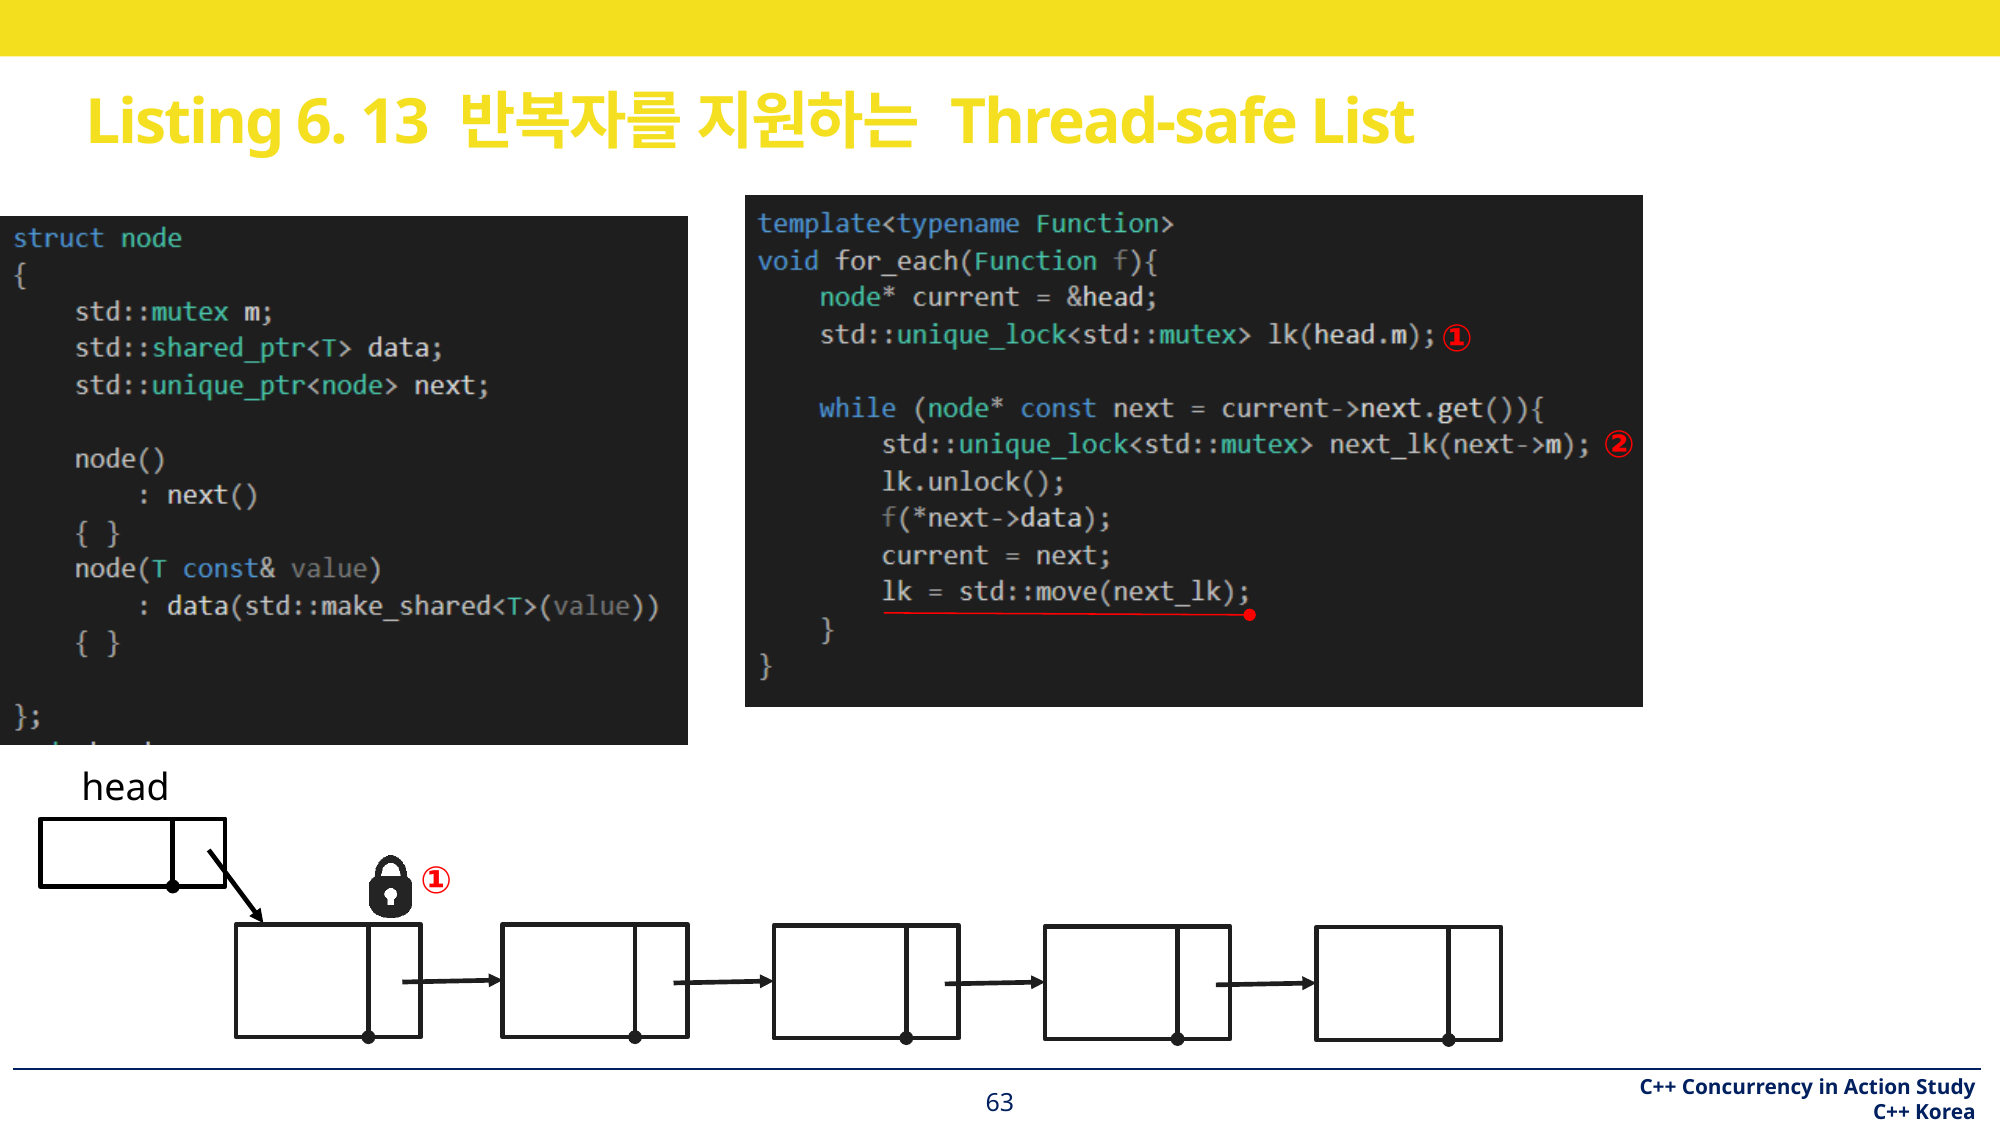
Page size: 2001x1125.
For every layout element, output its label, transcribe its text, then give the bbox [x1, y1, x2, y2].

picture [745, 195, 1644, 707]
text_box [1215, 982, 1316, 986]
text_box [502, 922, 688, 1038]
picture [0, 215, 688, 745]
title Listing 6. 13 반복자를 지원하는 Thread-safe List [85, 89, 2000, 158]
text_box ② [1644, 412, 1650, 473]
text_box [673, 980, 773, 984]
slide_number 63 [916, 1078, 1084, 1125]
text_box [944, 981, 1044, 985]
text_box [1044, 924, 1231, 1040]
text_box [773, 923, 959, 1039]
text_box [235, 922, 422, 1038]
picture [368, 855, 412, 918]
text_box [1316, 925, 1502, 1041]
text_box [402, 979, 502, 983]
text_box ① [405, 848, 468, 909]
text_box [40, 817, 226, 887]
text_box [883, 612, 1250, 616]
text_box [208, 849, 264, 924]
text_box head [81, 762, 171, 808]
